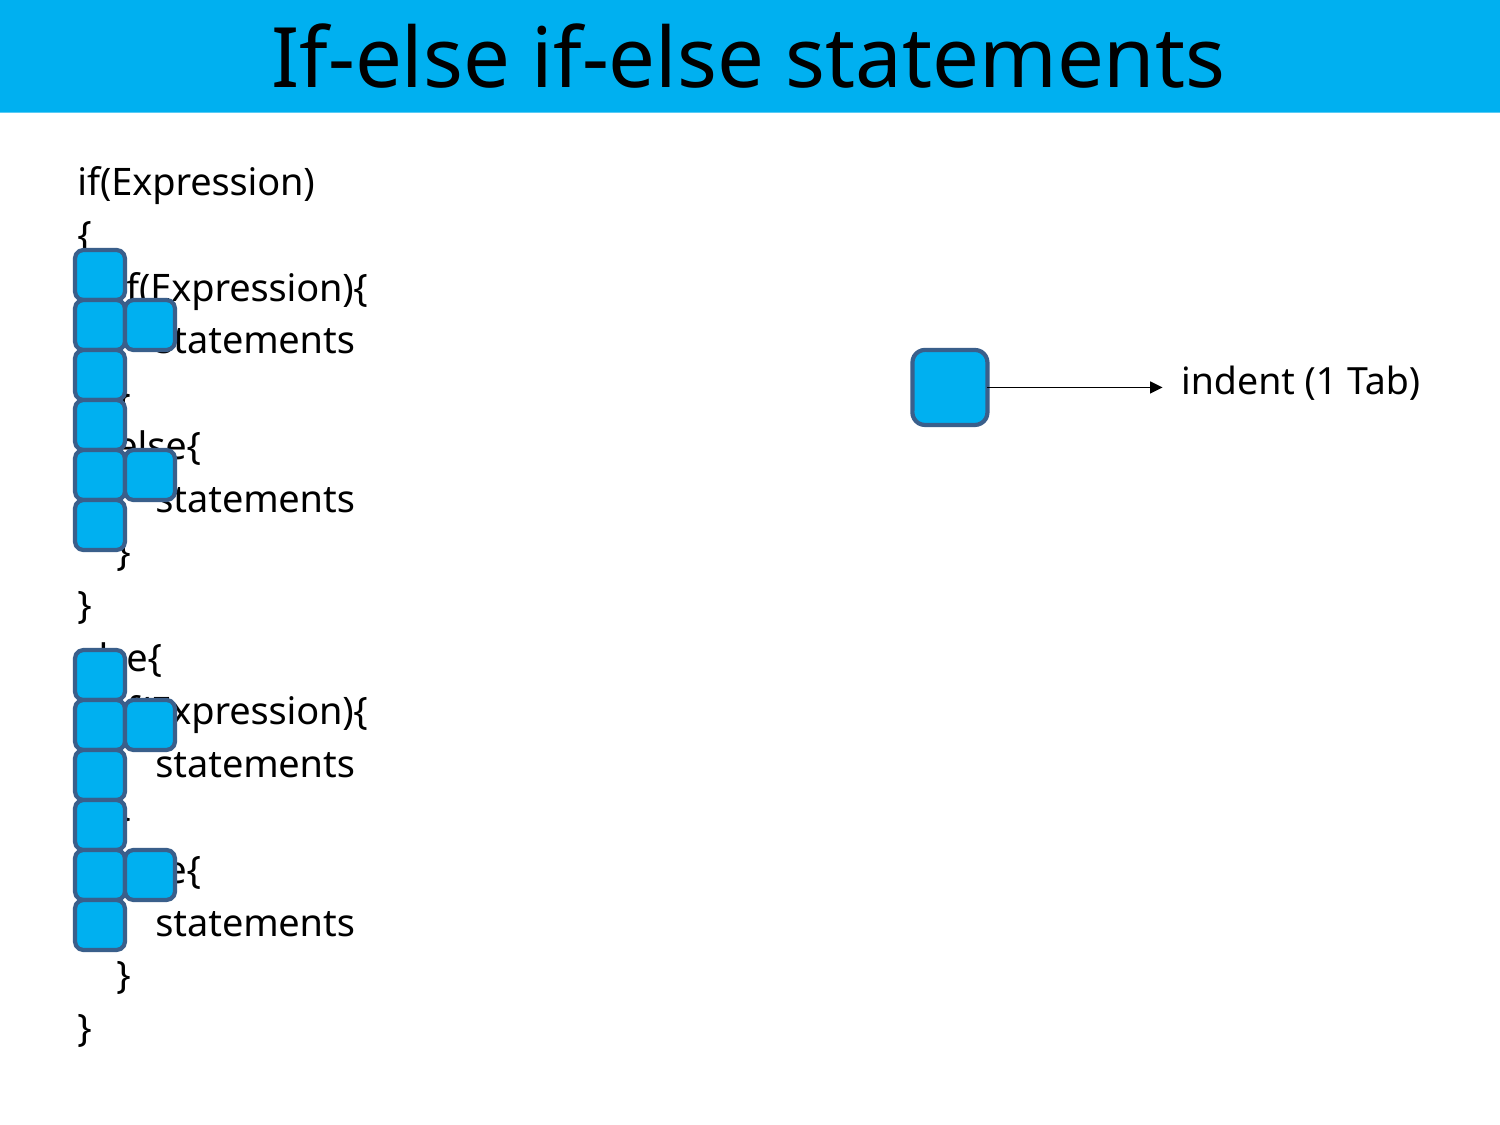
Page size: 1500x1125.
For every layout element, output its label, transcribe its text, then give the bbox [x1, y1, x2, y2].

text_box [72, 497, 128, 553]
text_box [72, 697, 125, 750]
title If-else if-else statements [0, 0, 1500, 113]
text_box [122, 697, 178, 753]
text_box [122, 447, 178, 503]
text_box [910, 347, 990, 428]
text_box [122, 297, 178, 353]
text_box [72, 647, 128, 700]
text_box [72, 797, 128, 850]
text_box [72, 847, 125, 900]
list if(Expression) { if(Expression){ statements } else{ statements } } else{ if(Expression){ statements } else{ statements } } [62, 149, 763, 1063]
text_box [72, 297, 125, 350]
text_box [72, 897, 128, 953]
text_box [72, 397, 128, 450]
text_box [122, 847, 178, 903]
text_box indent (1 Tab) [1166, 349, 1436, 410]
text_box [72, 447, 125, 500]
text_box [72, 747, 128, 800]
text_box [72, 347, 128, 400]
text_box [72, 247, 128, 300]
